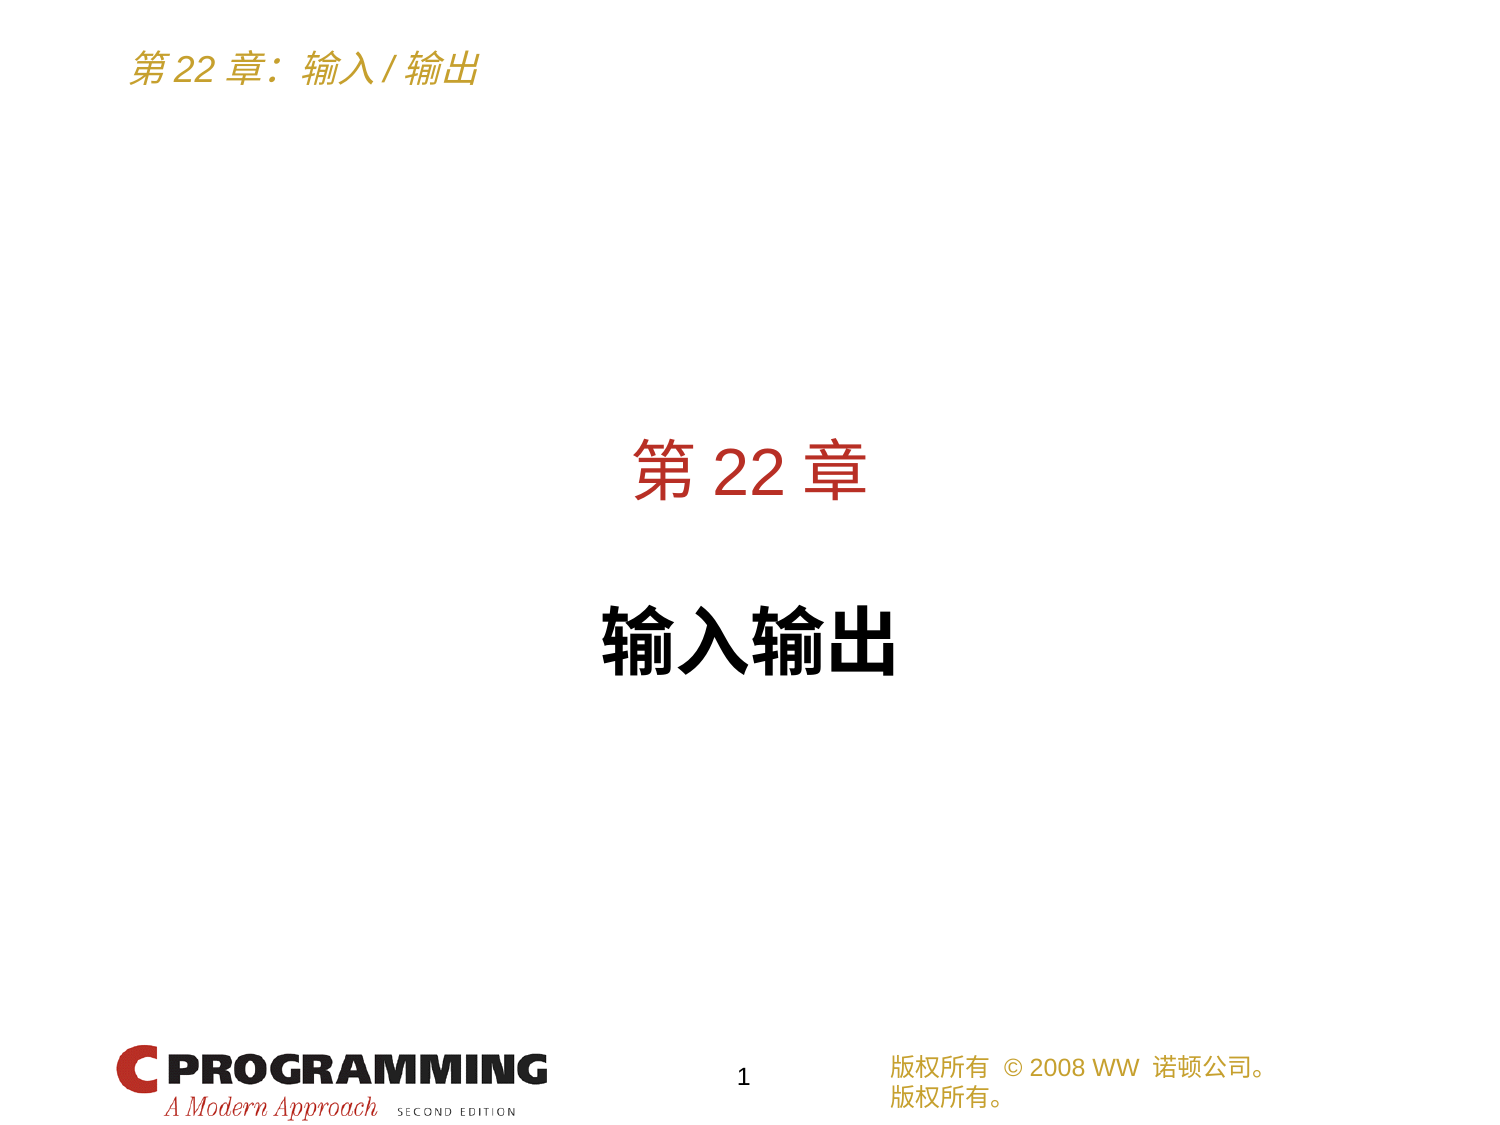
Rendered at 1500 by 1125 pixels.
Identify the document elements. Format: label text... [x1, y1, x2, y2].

subtitle 输入输出 [99, 587, 1400, 925]
slide_number 1 [687, 1049, 801, 1101]
title 第22章 [112, 375, 1388, 563]
footer 版权所有 © 2008 WW 诺顿公司。 版权所有。 [874, 1043, 1388, 1119]
picture [112, 1041, 550, 1123]
